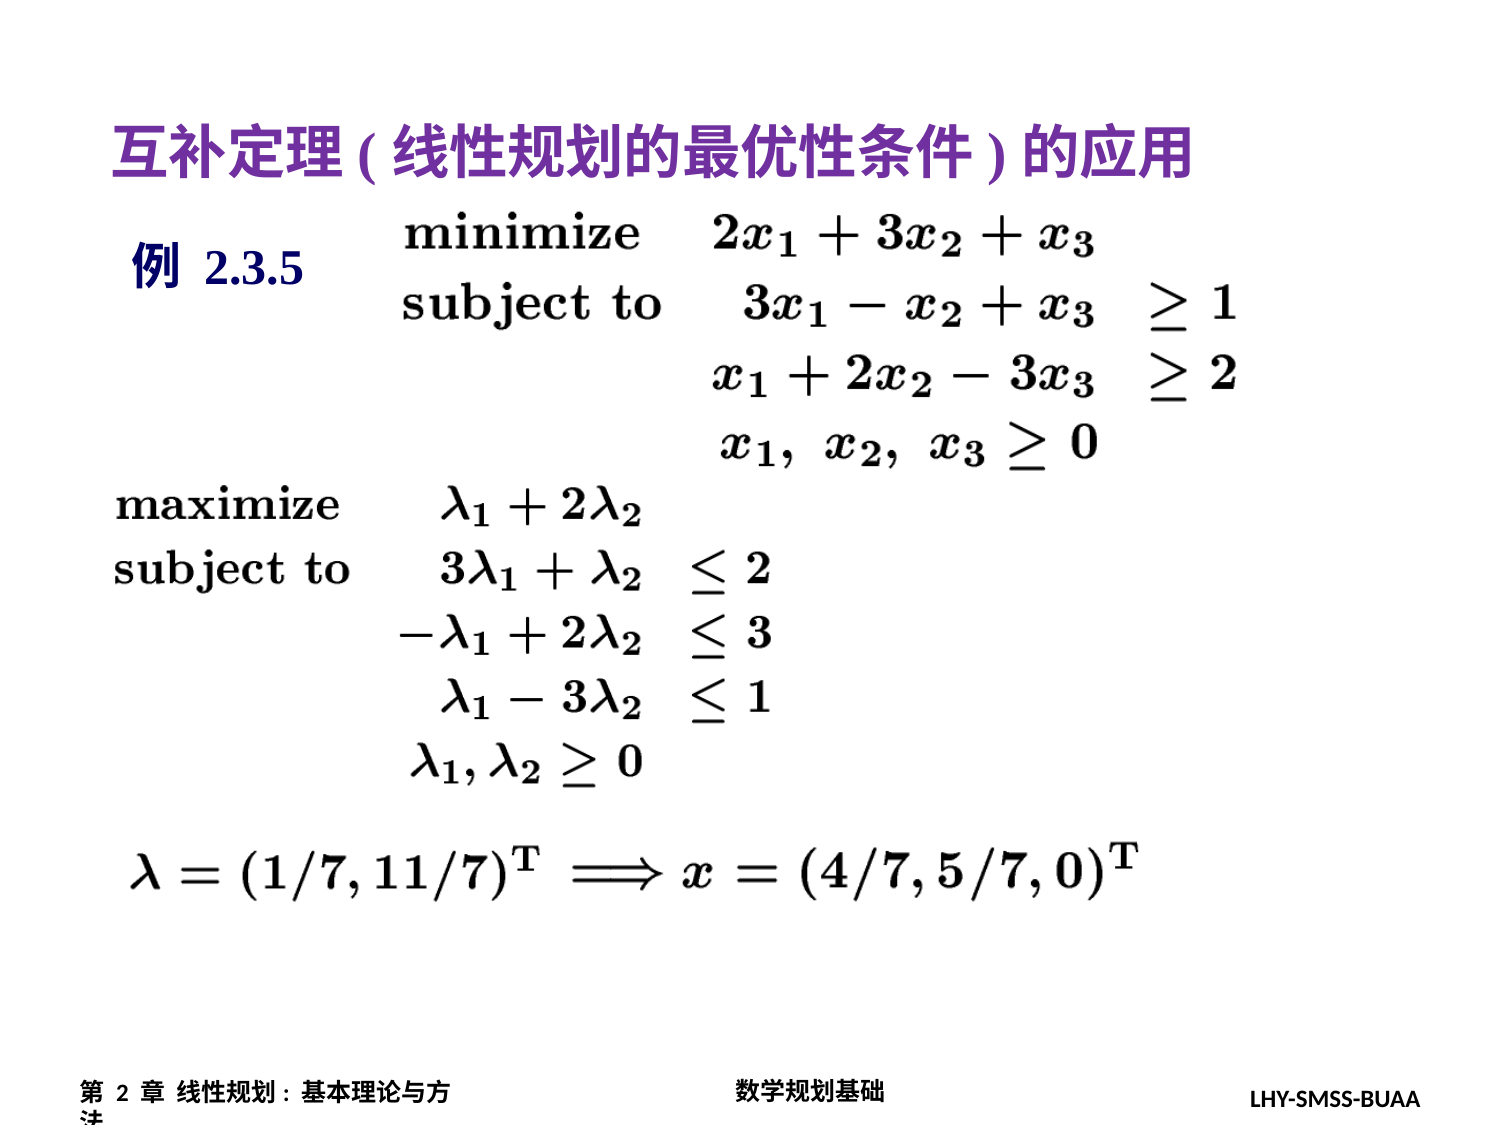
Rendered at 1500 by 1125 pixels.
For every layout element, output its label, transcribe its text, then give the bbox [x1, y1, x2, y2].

text_box 互补定理(线性规划的最优性条件)的应用 [95, 107, 1265, 193]
picture [129, 841, 544, 905]
picture [570, 837, 1144, 905]
picture [398, 206, 1244, 480]
picture [110, 481, 776, 794]
text_box 例 2.3.5 [93, 227, 342, 302]
